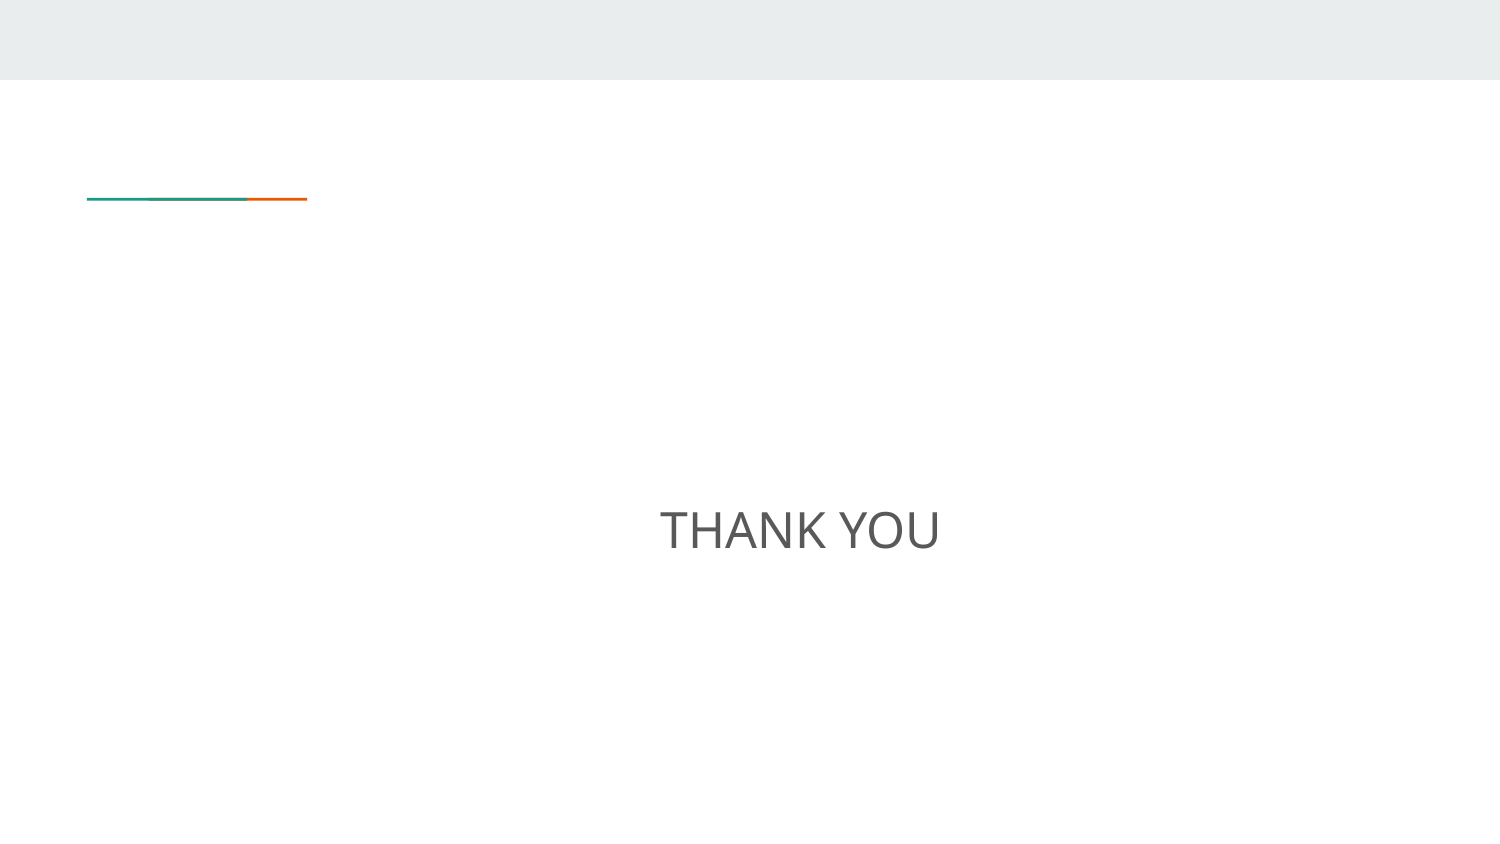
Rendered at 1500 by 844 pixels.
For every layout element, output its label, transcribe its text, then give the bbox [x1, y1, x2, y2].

list THANK YOU [170, 339, 1432, 711]
